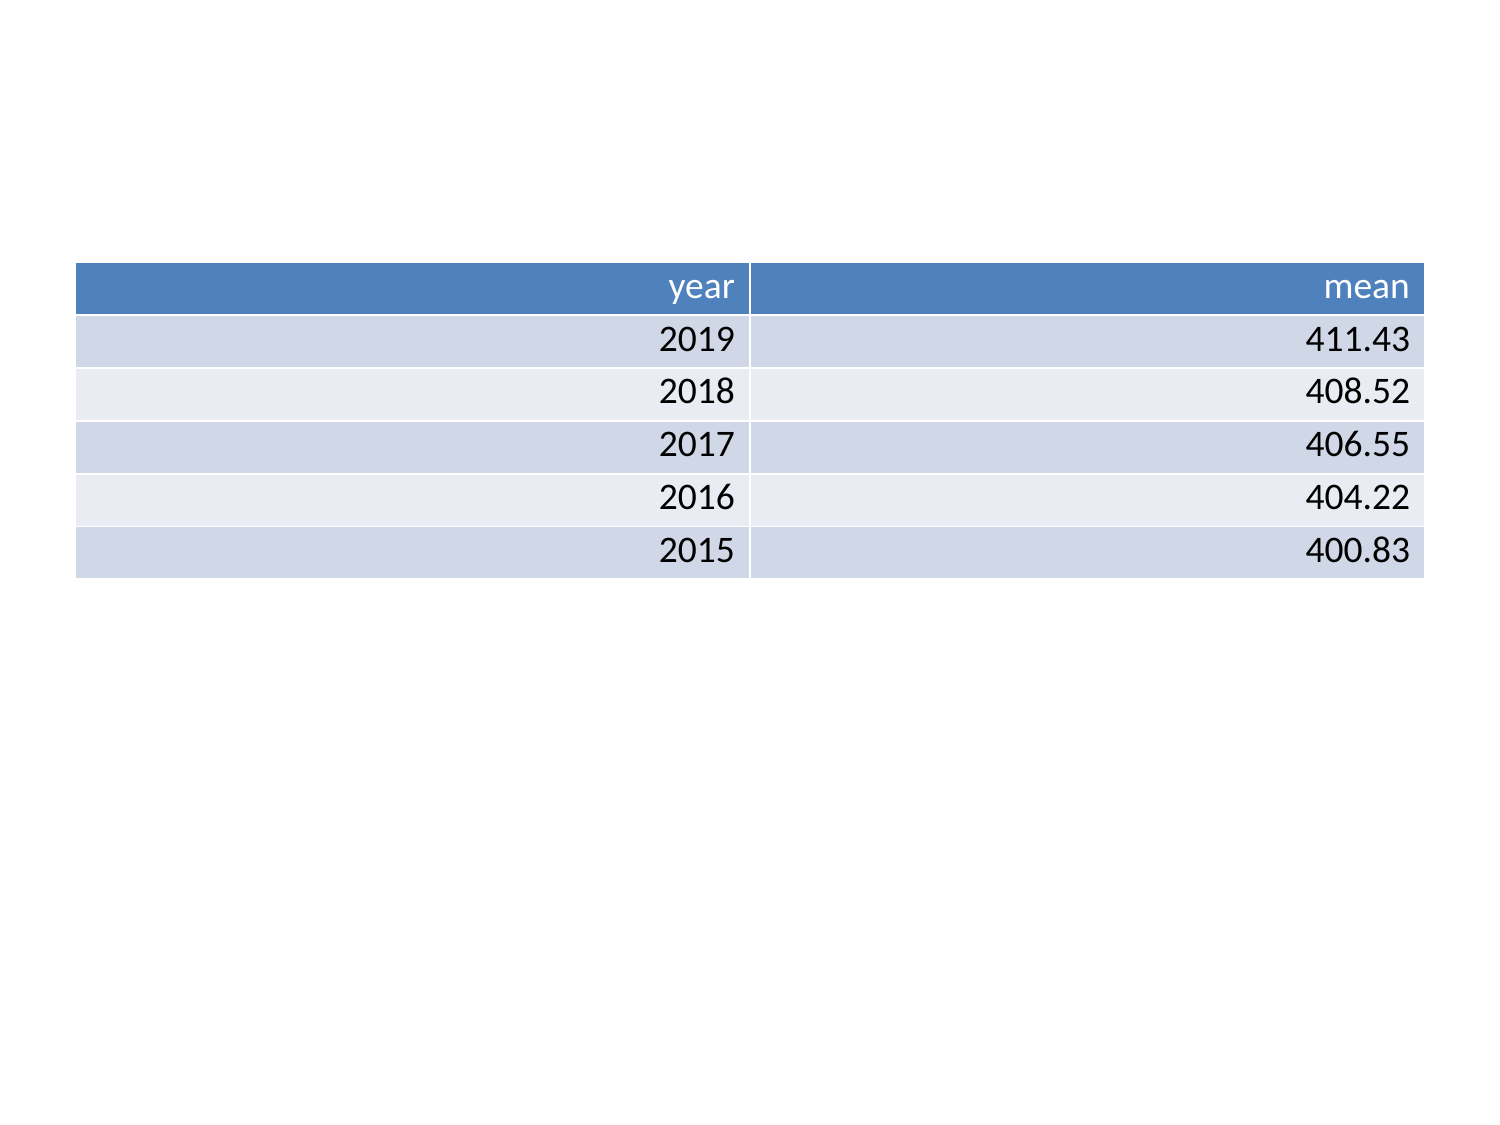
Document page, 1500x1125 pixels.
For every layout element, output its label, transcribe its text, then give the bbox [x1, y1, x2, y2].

table_cell 411.43 [751, 316, 1424, 367]
table_cell 404.22 [751, 475, 1424, 526]
table_cell 2018 [76, 369, 749, 420]
table_cell 400.83 [751, 527, 1424, 578]
table_cell 408.52 [751, 369, 1424, 420]
table_header mean [751, 263, 1424, 314]
table_cell 2019 [76, 316, 749, 367]
table_header year [76, 263, 749, 314]
table_cell 2017 [76, 422, 749, 473]
table_cell 406.55 [751, 422, 1424, 473]
table_cell 2015 [76, 527, 749, 578]
table_cell 2016 [76, 475, 749, 526]
